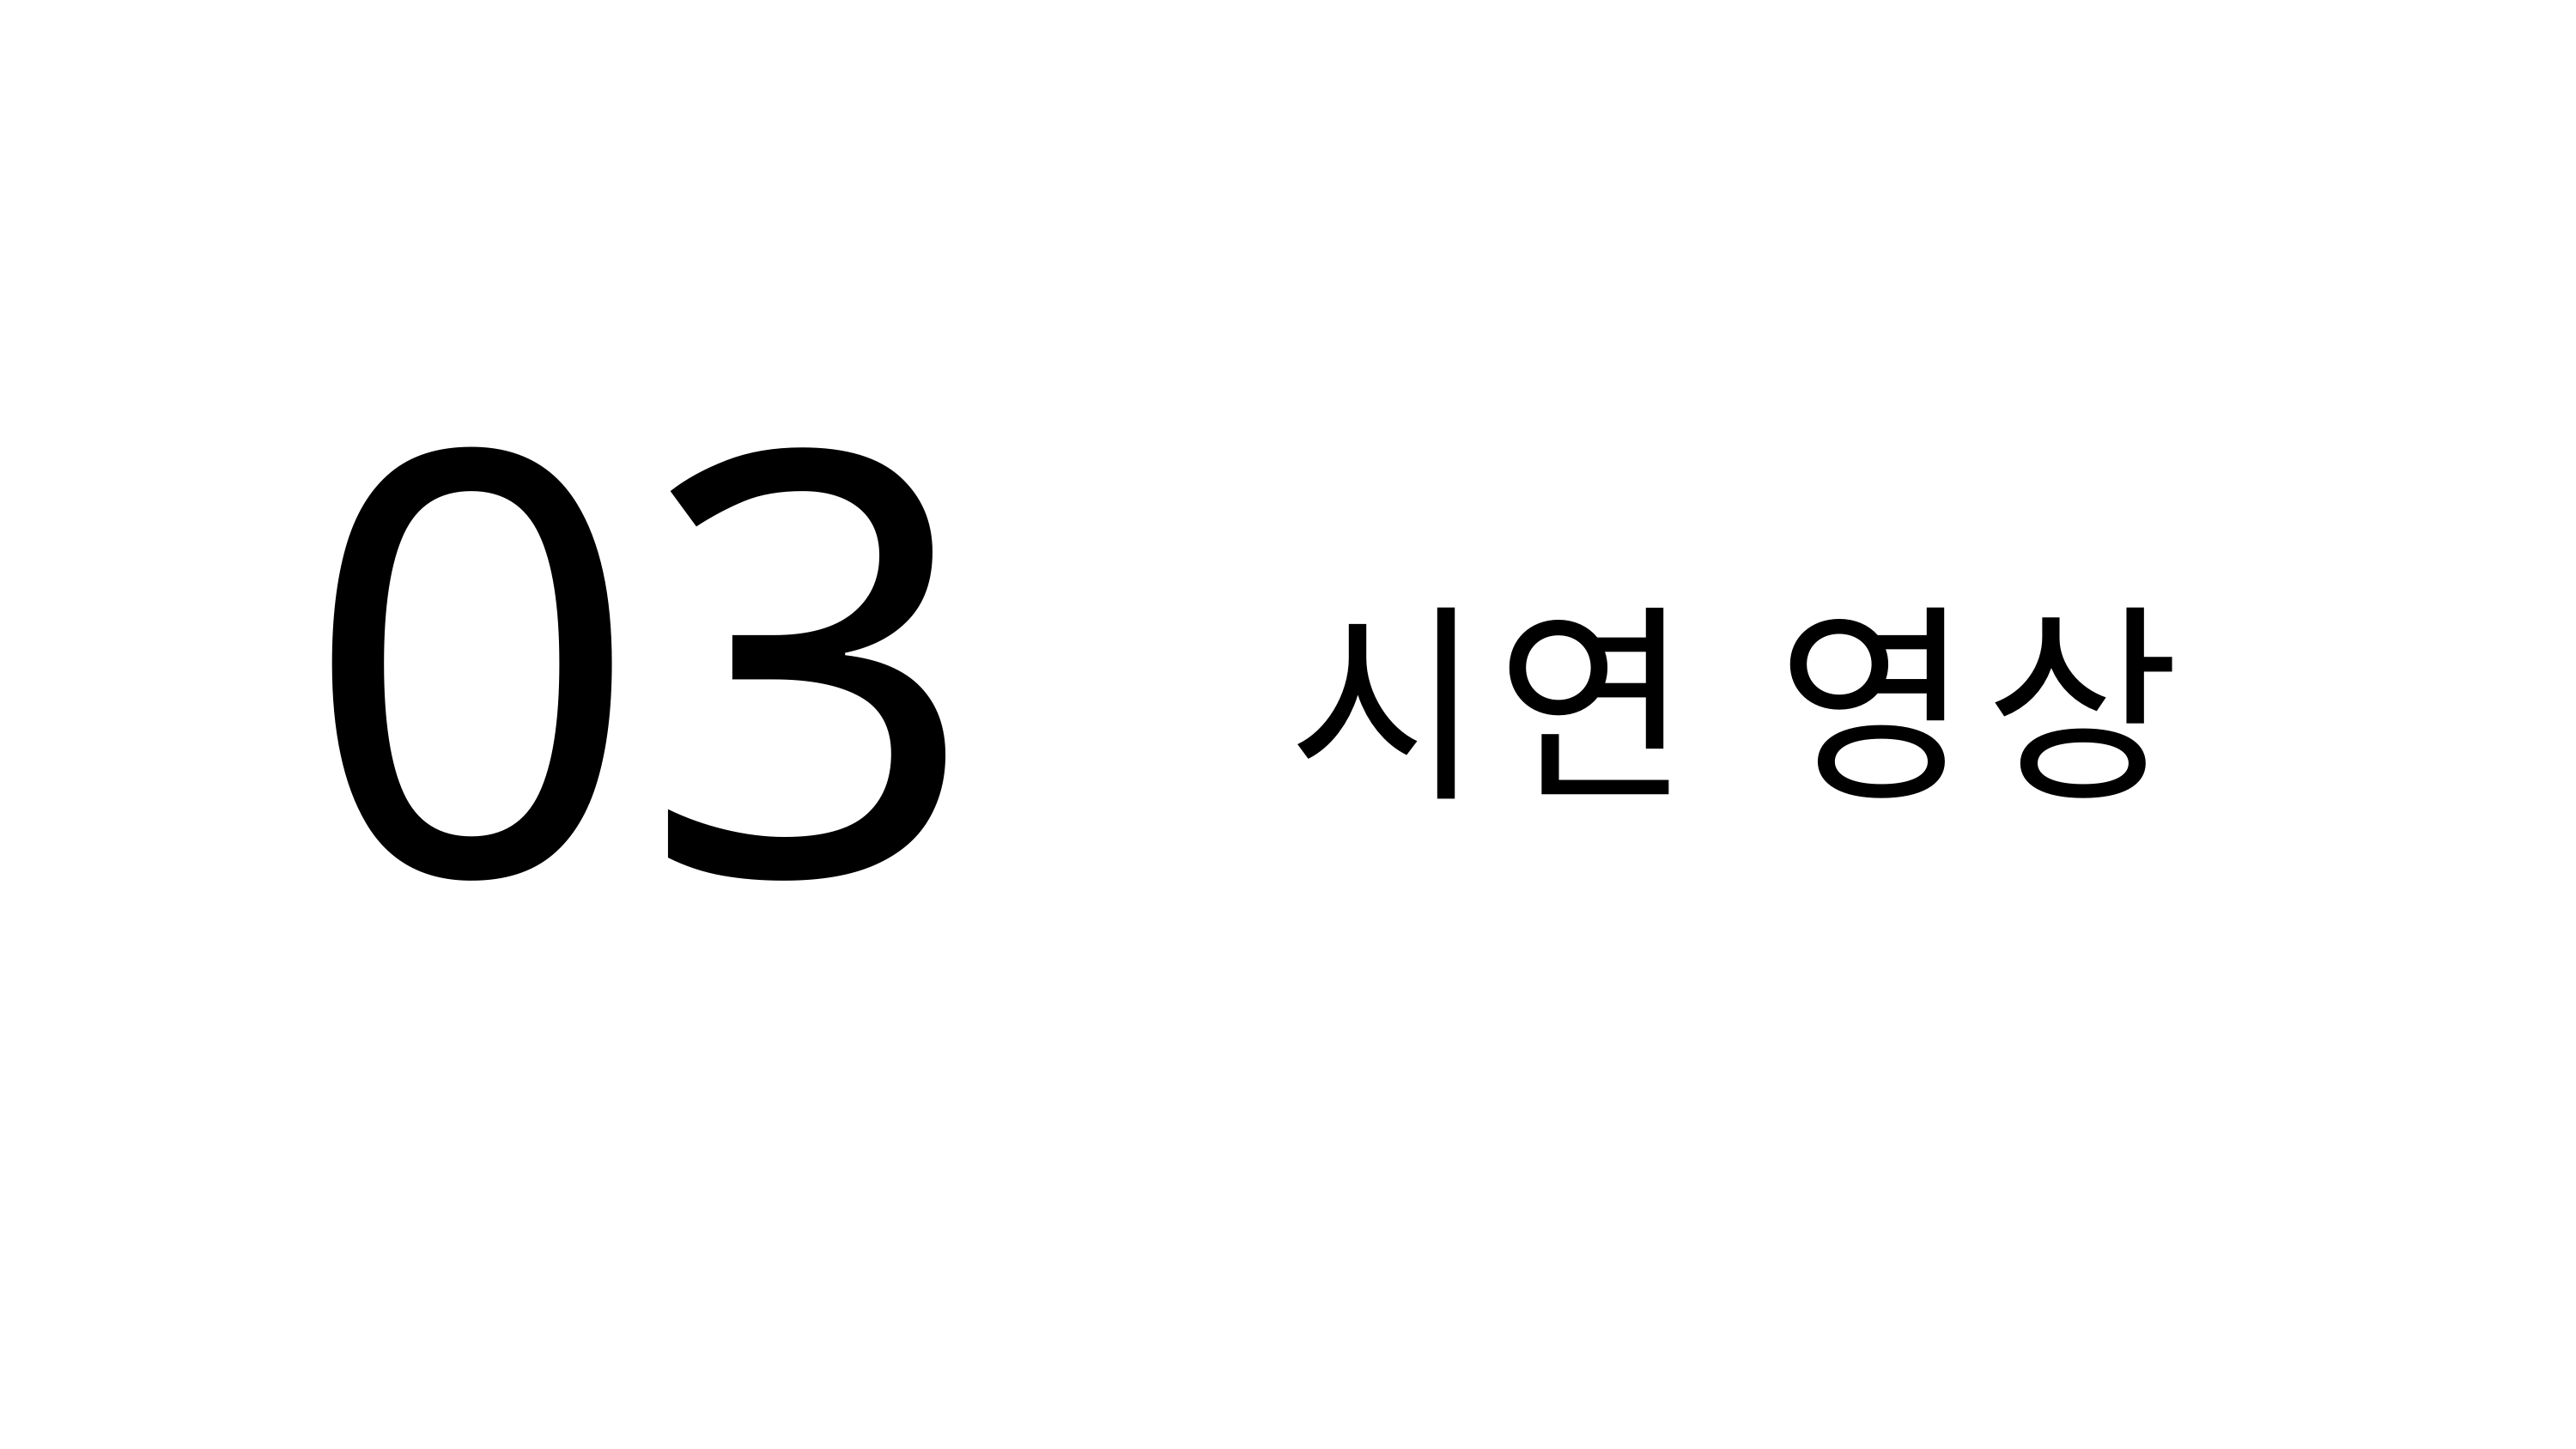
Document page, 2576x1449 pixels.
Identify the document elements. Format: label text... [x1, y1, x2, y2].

text_box 시연 영상 [1275, 565, 2576, 832]
text_box 03 [0, 278, 993, 1000]
